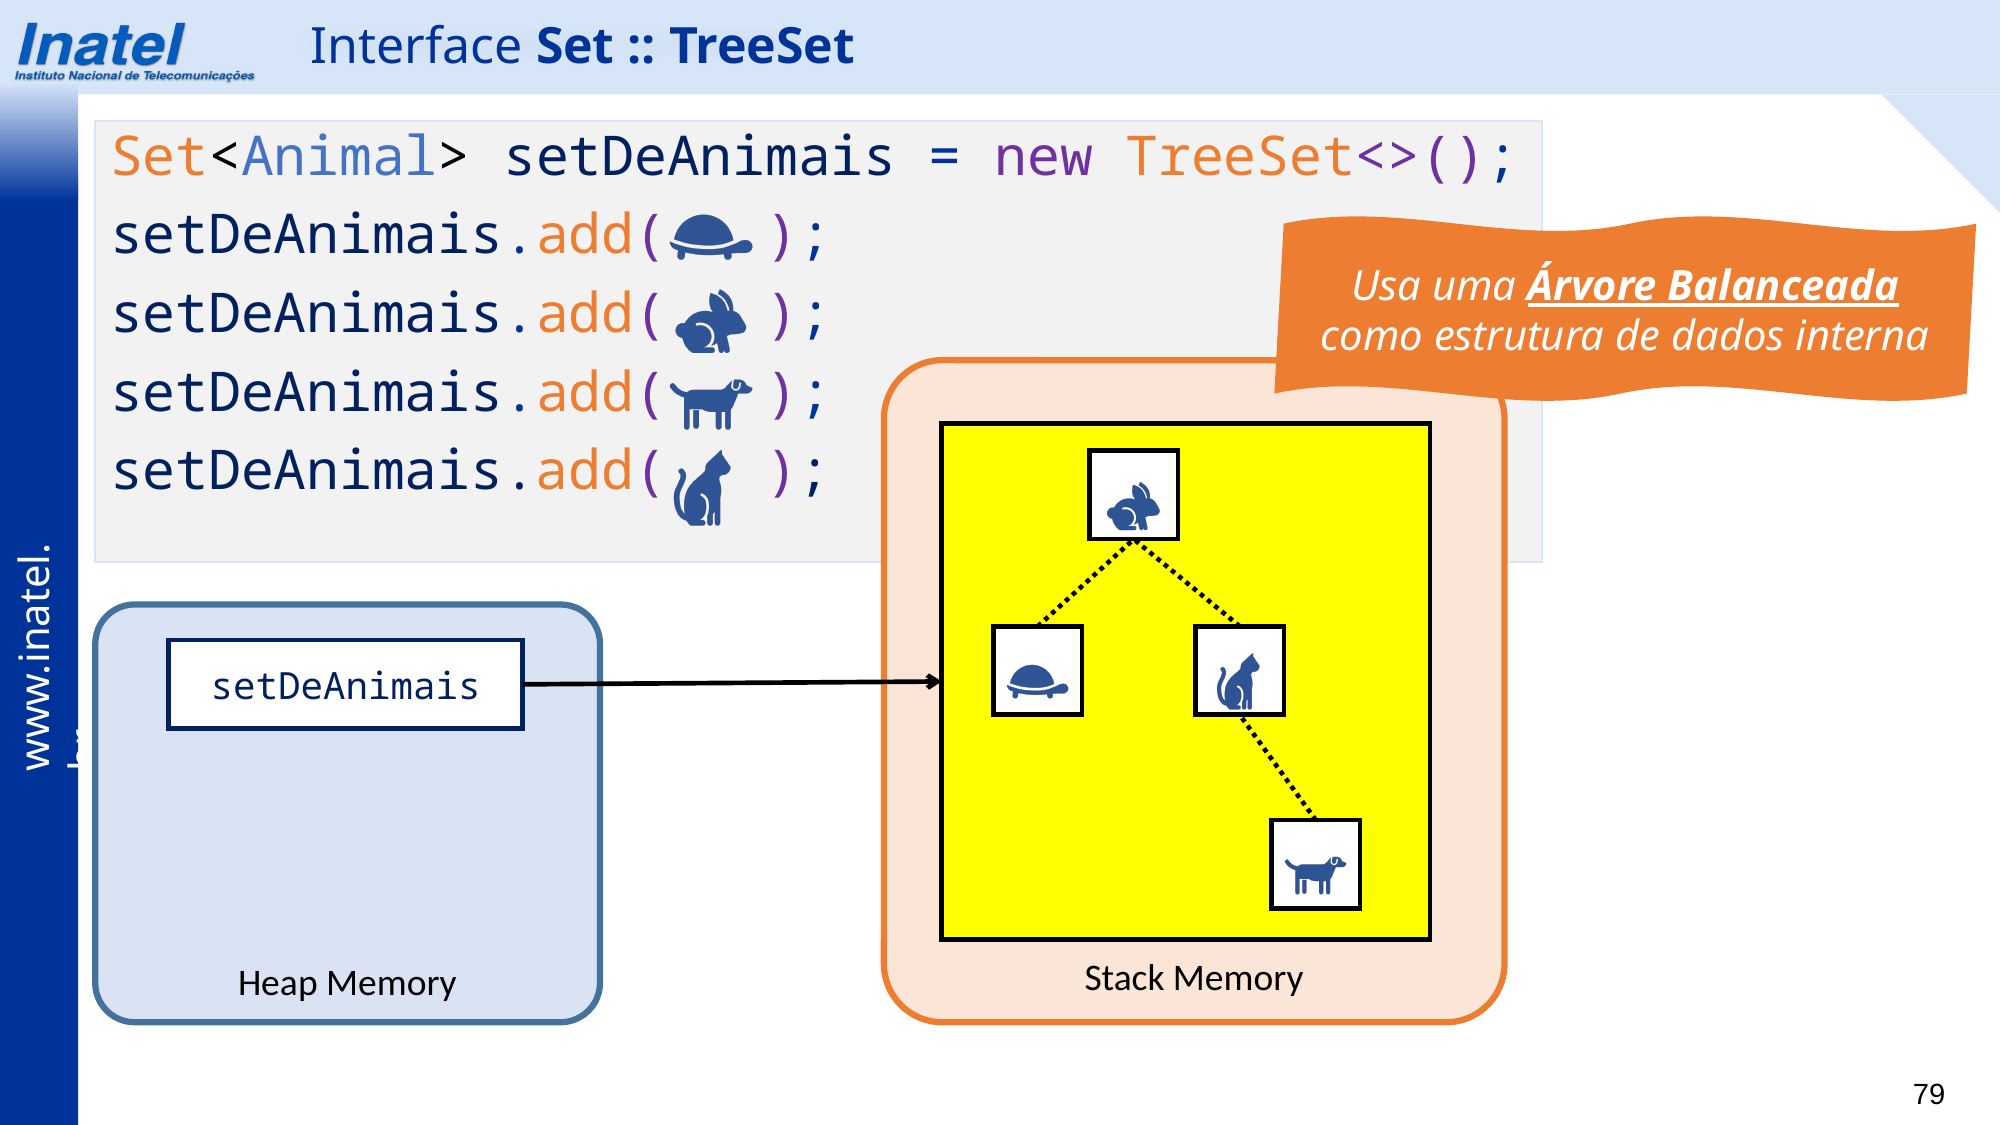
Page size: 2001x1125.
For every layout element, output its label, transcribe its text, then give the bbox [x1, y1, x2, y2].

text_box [1271, 820, 1361, 909]
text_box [1037, 539, 1133, 627]
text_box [1195, 626, 1285, 715]
text_box Interface Set :: TreeSet [295, 0, 2000, 96]
text_box Usa uma Árvore Balanceada como estrutura de dados interna [1273, 215, 1978, 402]
picture [657, 192, 756, 533]
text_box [1089, 450, 1179, 539]
text_box Heap Memory [94, 603, 602, 1024]
picture [12, 20, 258, 85]
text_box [1133, 539, 1240, 627]
text_box Stack Memory [882, 359, 1506, 1024]
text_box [1239, 714, 1316, 821]
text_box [522, 681, 942, 685]
text_box setDeAnimais [167, 639, 524, 730]
text_box [1881, 96, 2000, 215]
text_box [941, 423, 1431, 940]
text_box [993, 626, 1082, 715]
text_box Set<Animal> setDeAnimais = new TreeSet<>(); setDeAnimais.add( ); setDeAnimais.add( ); setDeAnimais.add( ); setDeAnimais.add( ); [94, 120, 1543, 563]
